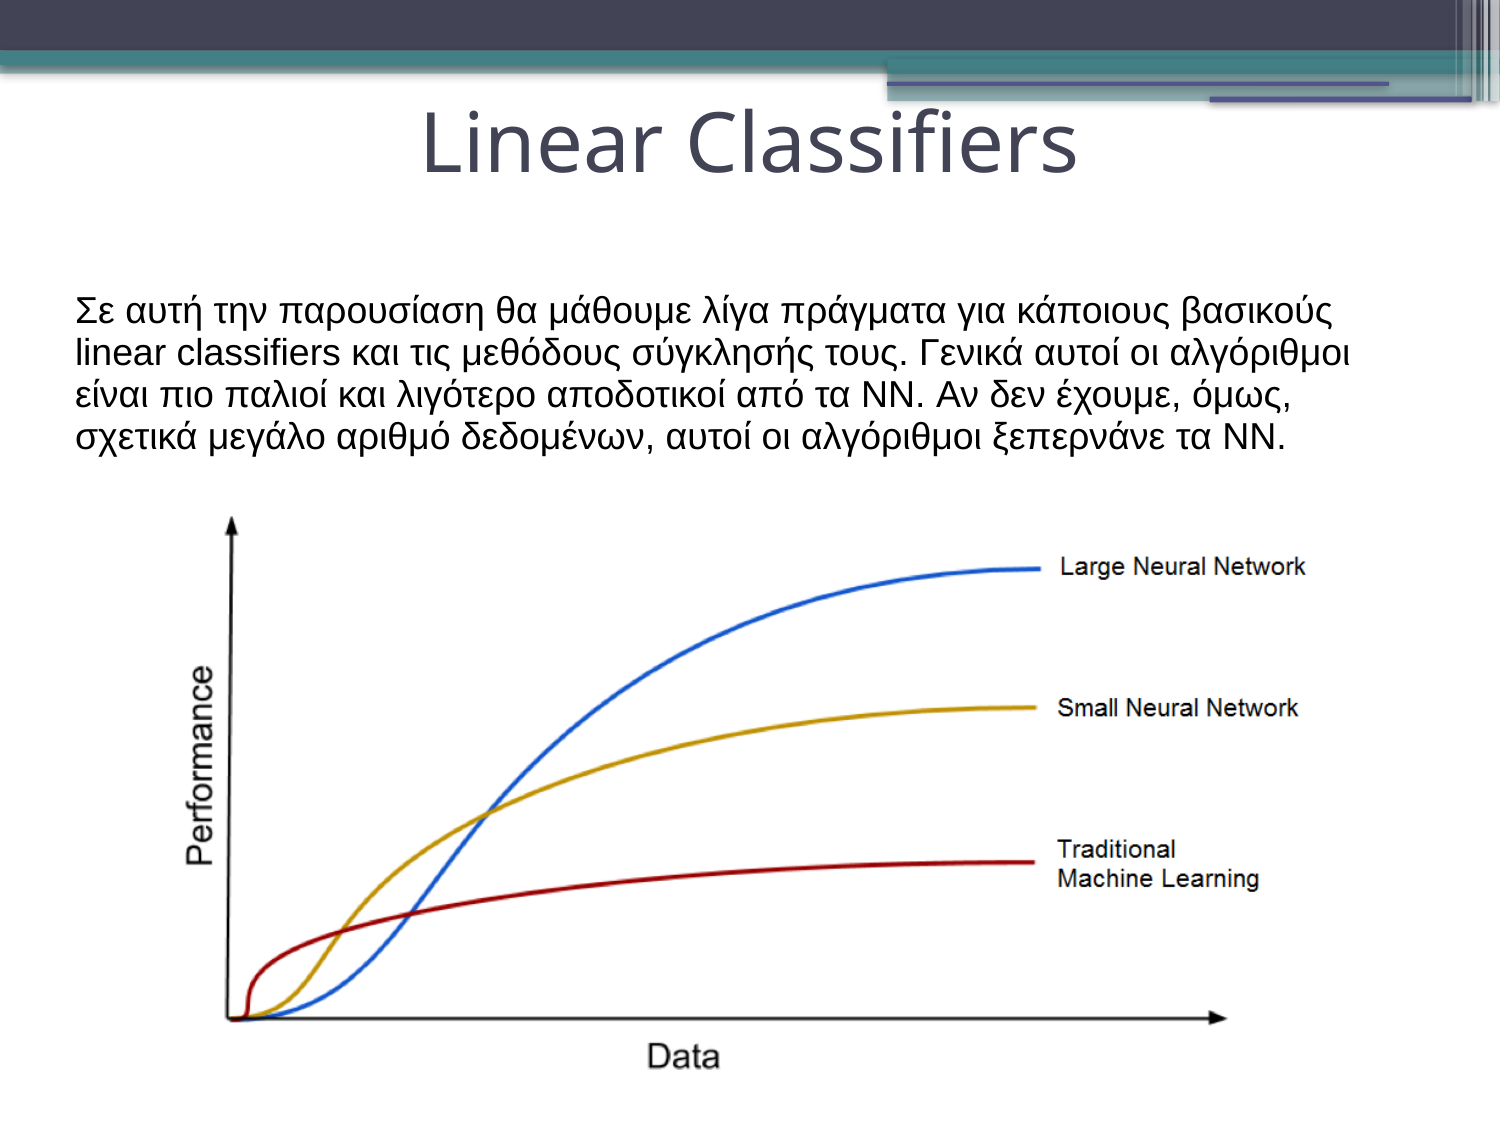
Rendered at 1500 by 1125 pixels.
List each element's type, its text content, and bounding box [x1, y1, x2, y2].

picture [183, 468, 1317, 1087]
text_box Σε αυτή την παρουσίαση θα μάθουμε λίγα πράγματα για κάποιους βασικούς linear classifiers και τις μεθόδους σύγκλησής τους. Γενικά αυτοί οι αλγόριθμοι είναι πιο παλιοί και λιγότερο αποδοτικοί από τα NN. Αν δεν έχουμε, όμως, σχετικά μεγάλο αριθμό δεδομένων, αυτοί οι αλγόριθμοι ξεπερνάνε τα NN. [75, 263, 1425, 485]
text_box Linear Classifiers [75, 44, 1425, 233]
